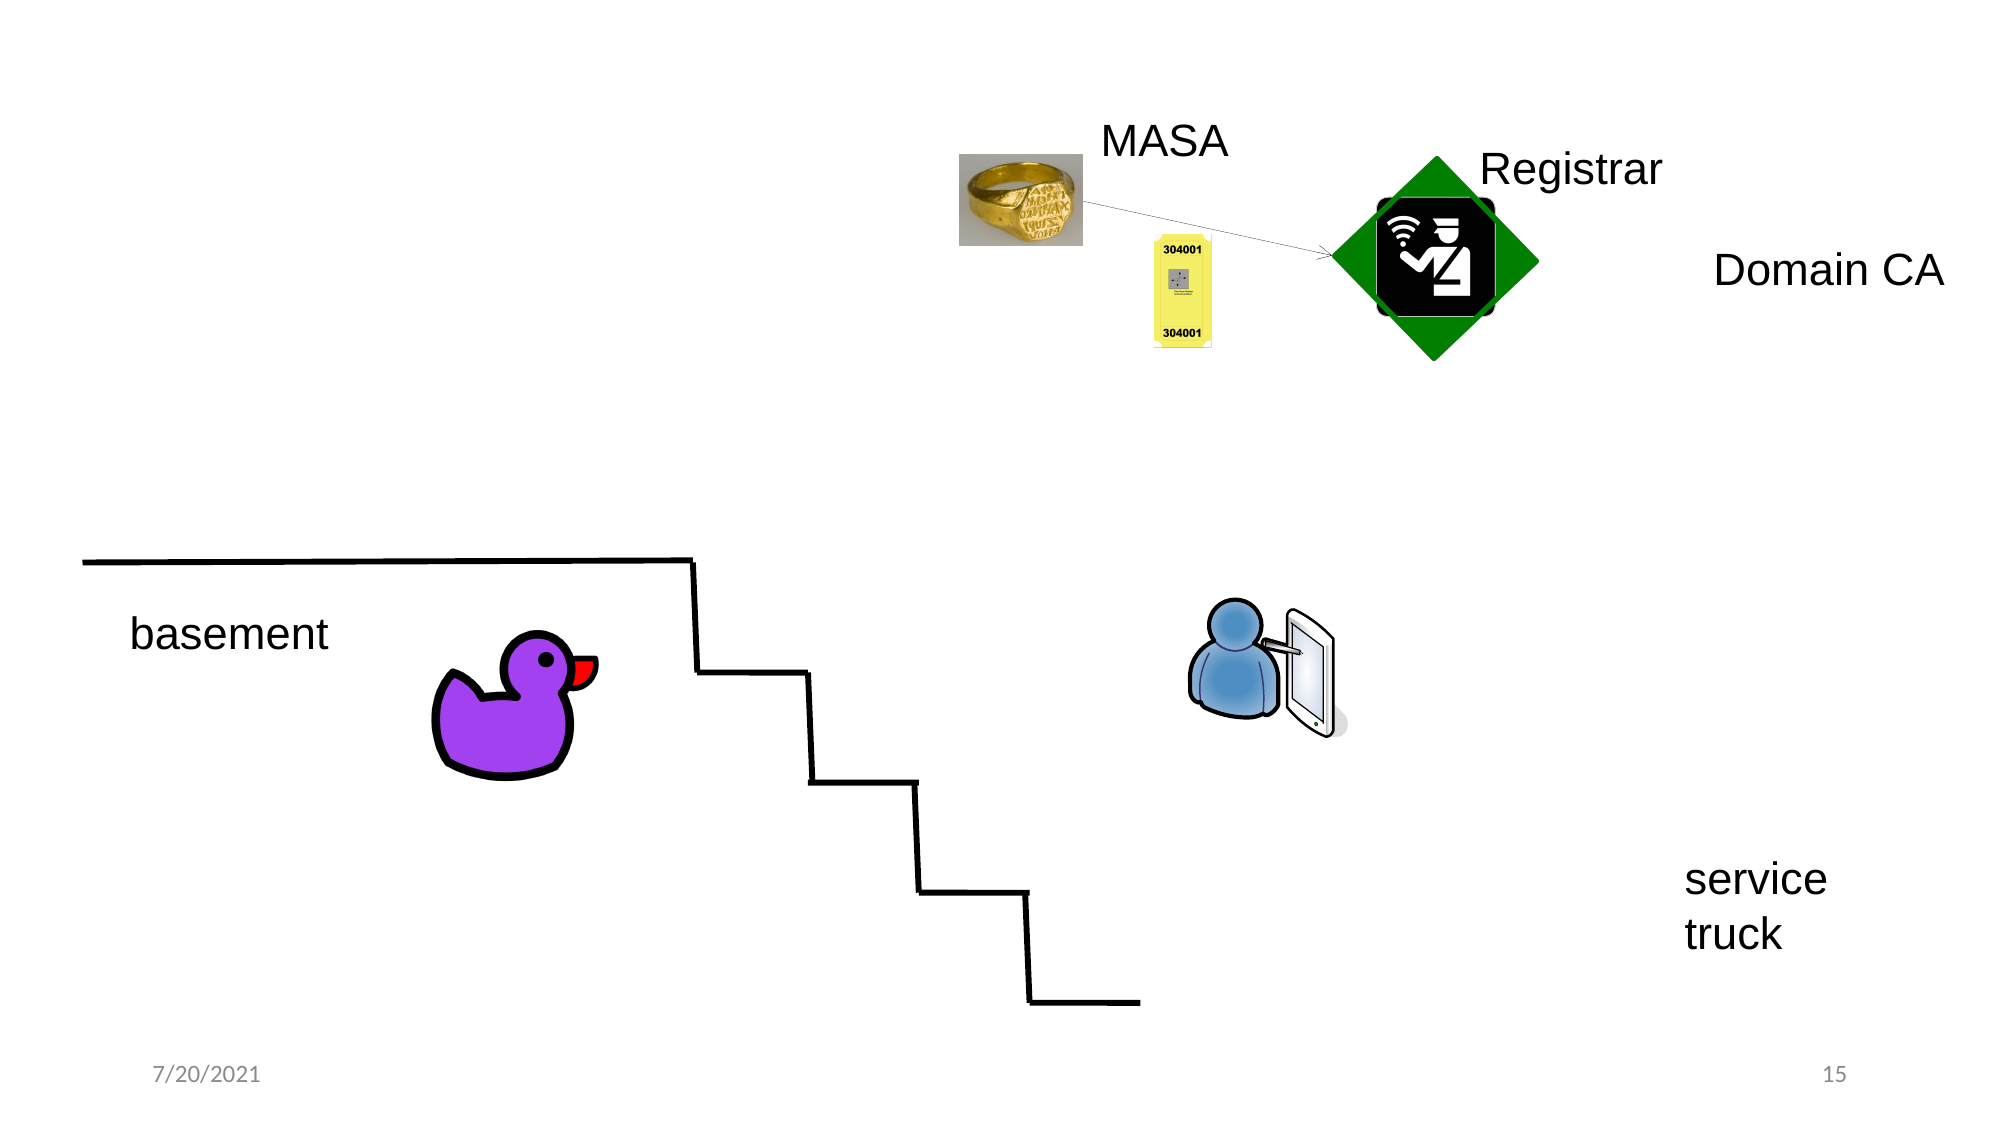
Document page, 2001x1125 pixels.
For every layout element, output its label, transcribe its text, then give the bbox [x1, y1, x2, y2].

text_box Domain CA [1695, 231, 1964, 304]
text_box Registrar [1461, 130, 1682, 203]
text_box service truck [1666, 840, 1847, 968]
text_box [1185, 595, 1350, 741]
picture [1154, 234, 1235, 348]
text_box 7/20/2021 [137, 1042, 588, 1103]
text_box [1083, 201, 1331, 260]
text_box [82, 560, 1141, 1003]
picture [1331, 156, 1539, 361]
picture [959, 154, 1083, 246]
text_box 15 [1412, 1042, 1863, 1103]
text_box MASA [1082, 101, 1248, 175]
